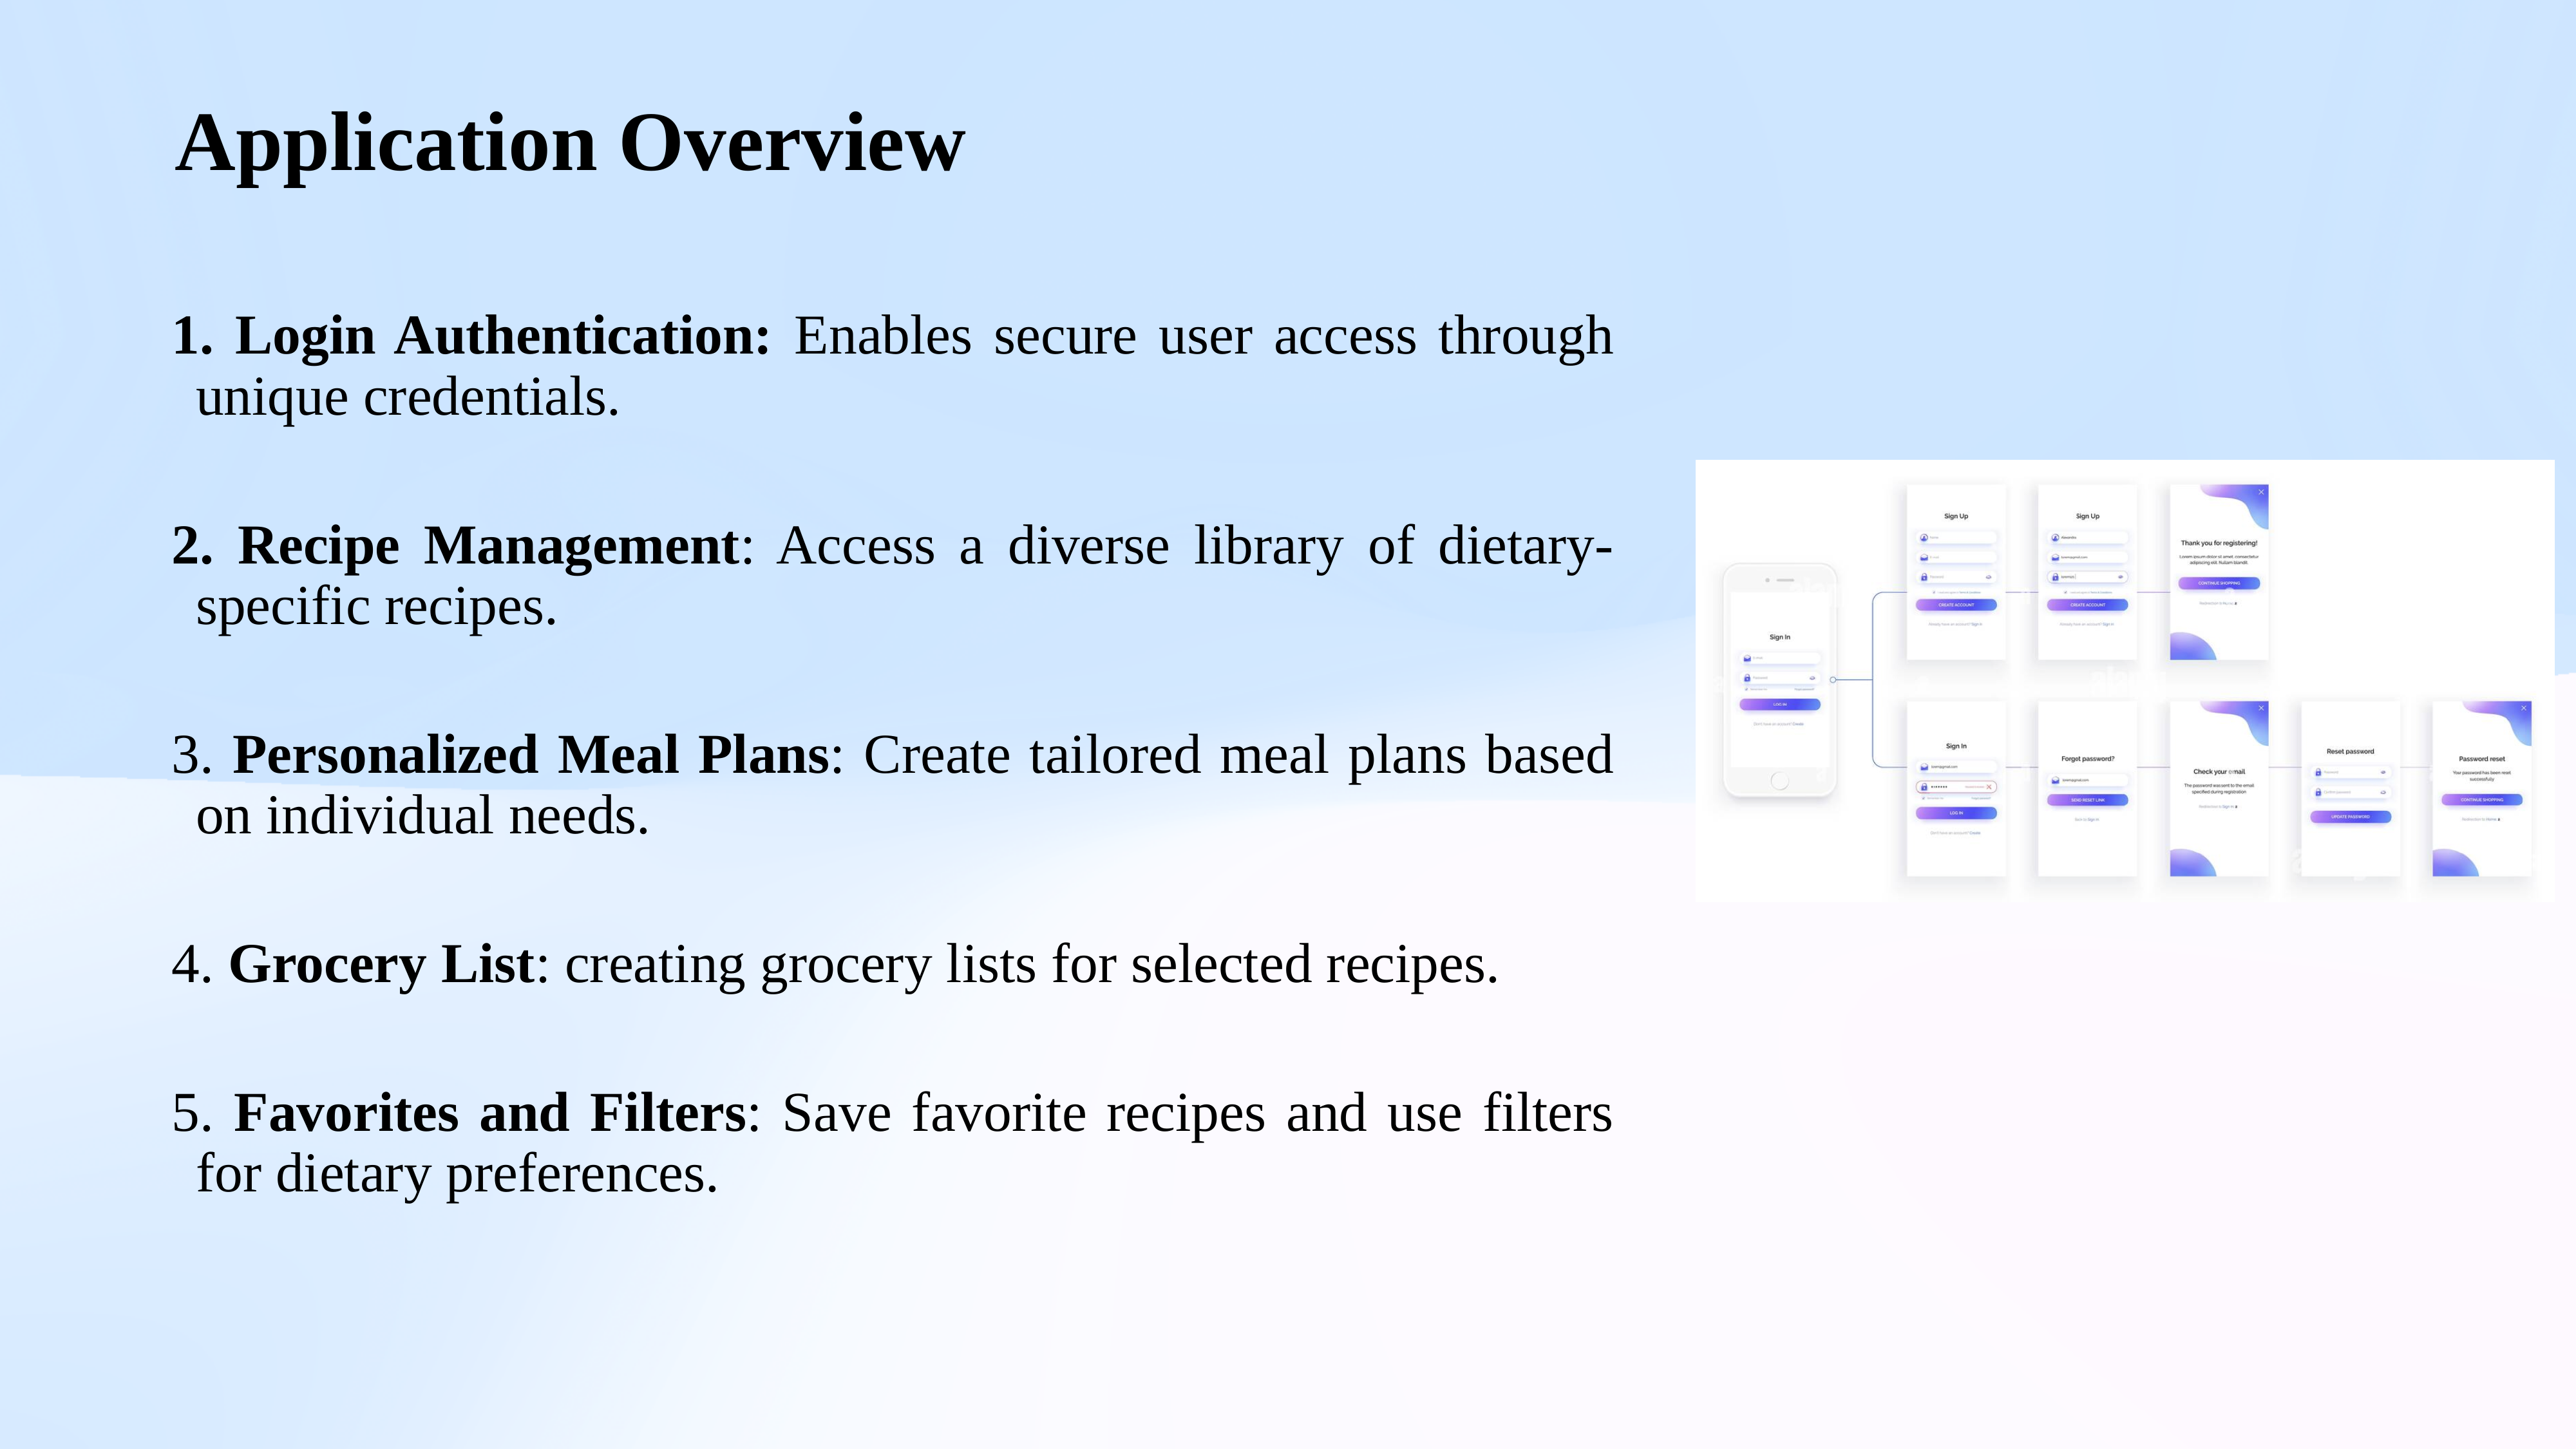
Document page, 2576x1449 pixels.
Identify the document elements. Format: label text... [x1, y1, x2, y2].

list Login Authentication: Enables secure user access through unique credentials. Recipe Management: Access a diverse library of dietary-specific recipes. Personalized Meal Plans: Create tailored meal plans based on individual needs. Grocery List: creating grocery lists for selected recipes. Favorites and Filters: Save favorite recipes and use filters for dietary preferences. [166, 300, 1620, 1182]
picture [0, 0, 2576, 1449]
title Application Overview [169, 91, 1573, 289]
